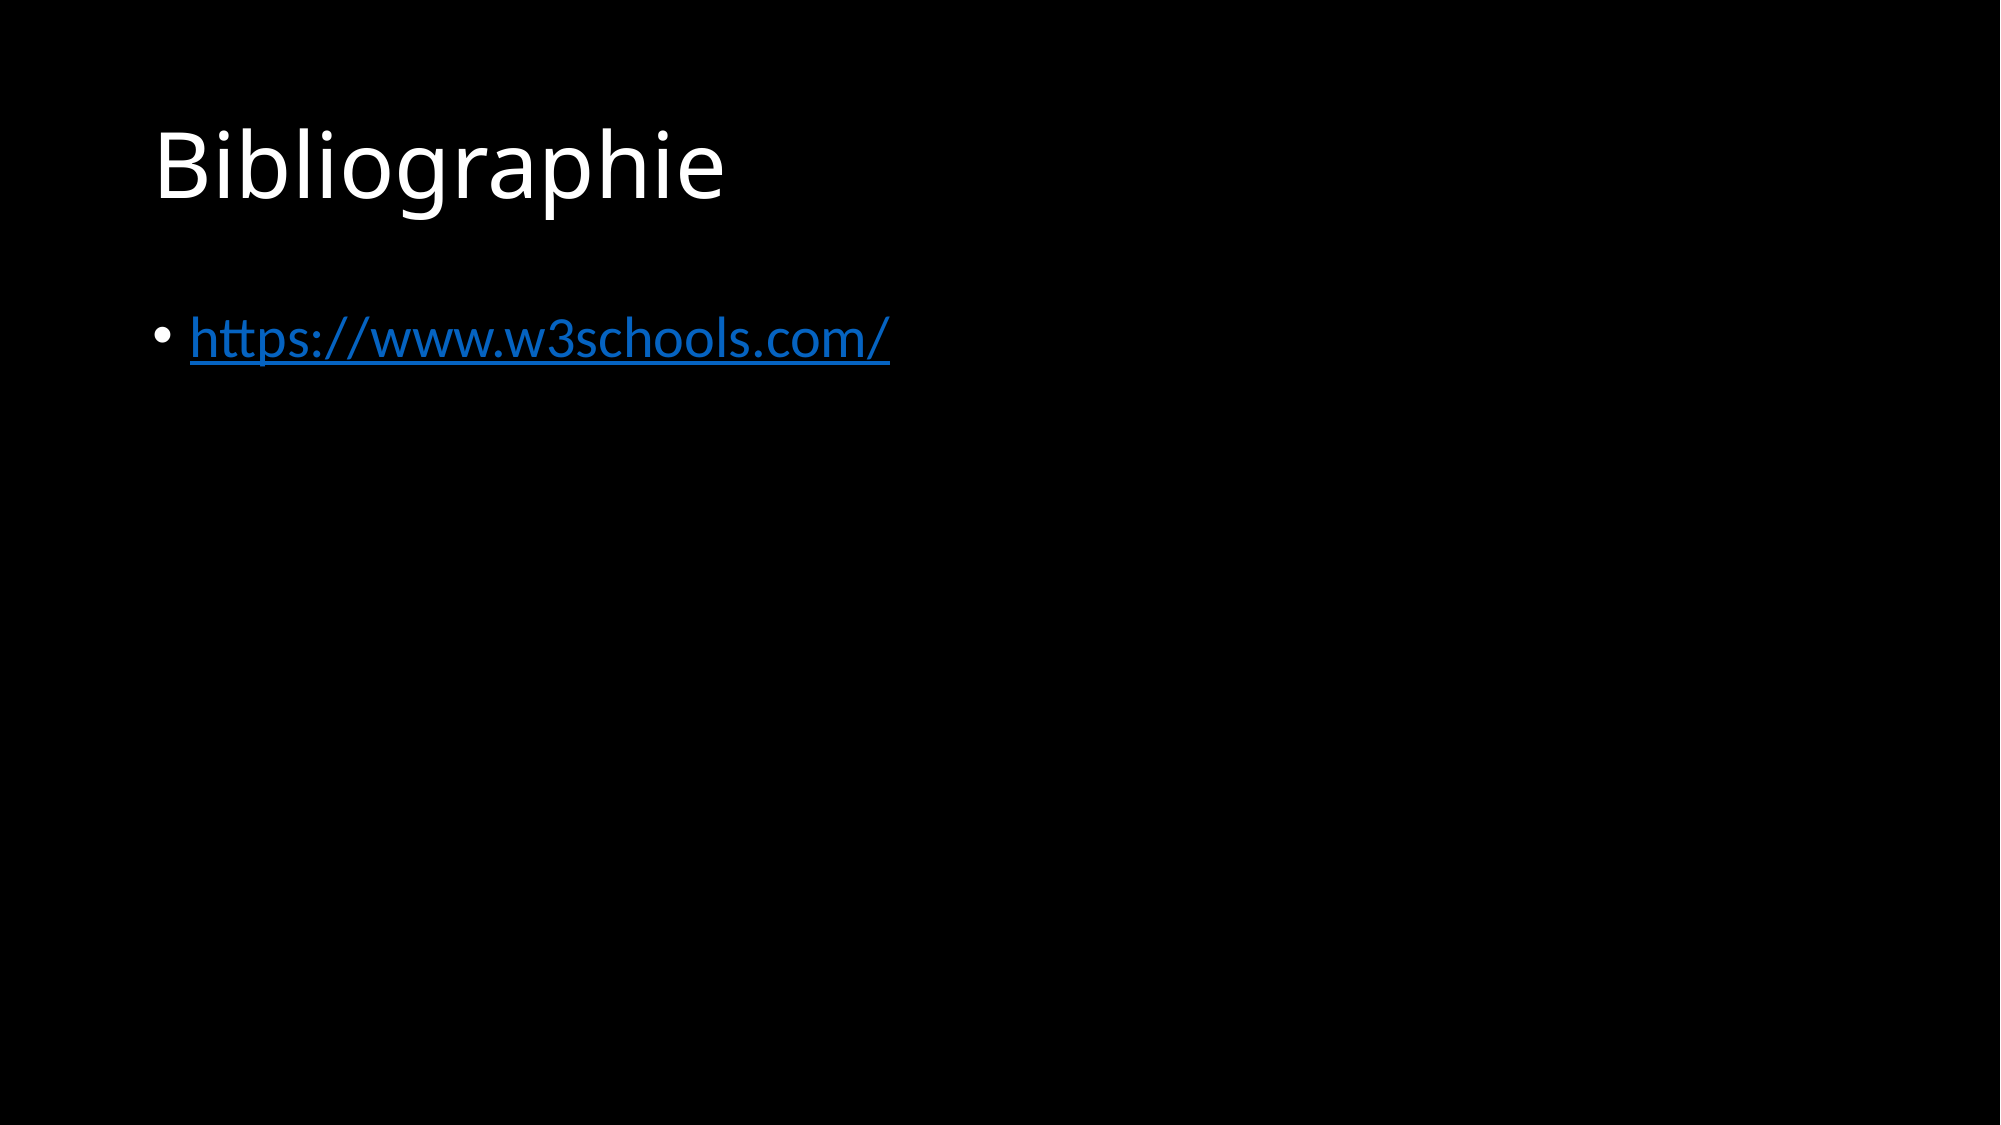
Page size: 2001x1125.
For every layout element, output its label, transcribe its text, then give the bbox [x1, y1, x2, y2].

list https://www.w3schools.com/ [137, 299, 1863, 1014]
title Bibliographie [137, 59, 1863, 278]
